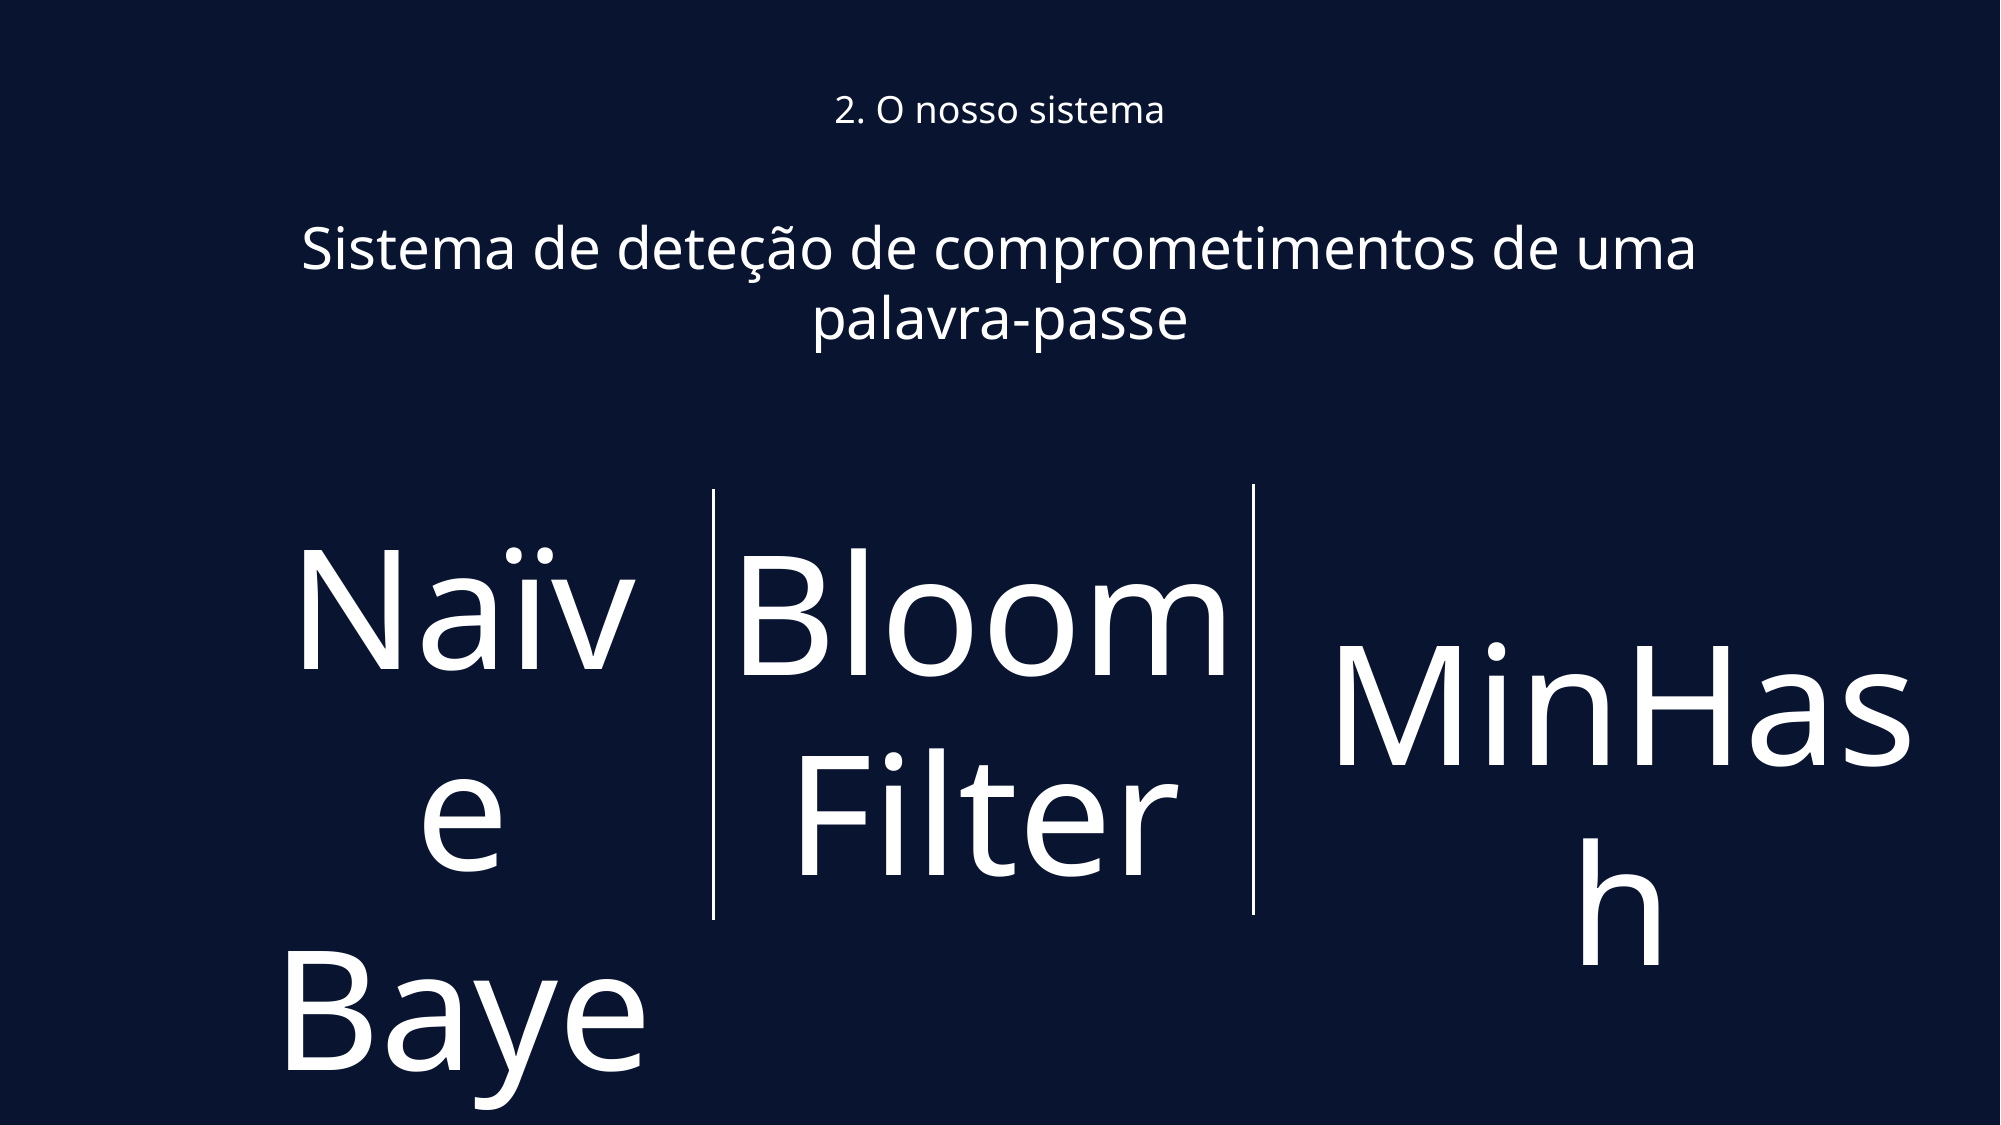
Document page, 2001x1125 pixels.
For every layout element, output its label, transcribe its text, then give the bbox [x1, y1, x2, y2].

text_box MinHash [1300, 591, 1942, 1006]
text_box Naïve Bayes [246, 496, 679, 1125]
text_box 2. O nosso sistema [746, 78, 1254, 139]
text_box Sistema de deteção de comprometimentos de uma palavra-passe [267, 203, 1733, 359]
text_box Bloom Filter [715, 501, 1254, 917]
